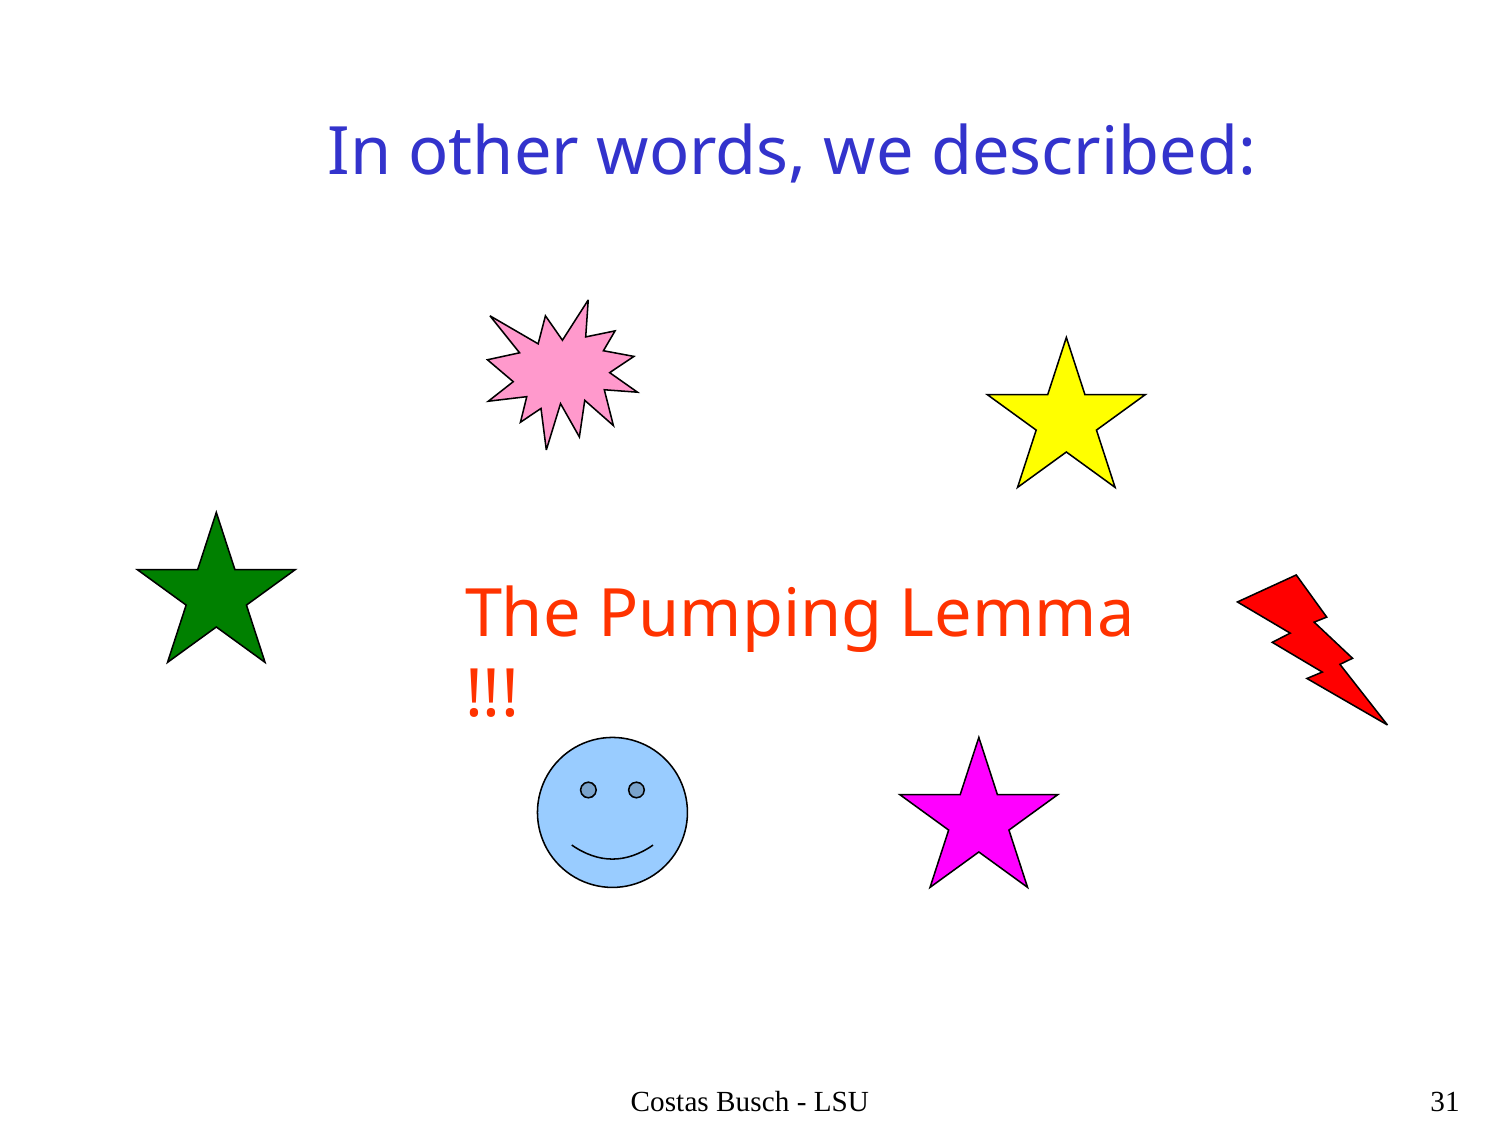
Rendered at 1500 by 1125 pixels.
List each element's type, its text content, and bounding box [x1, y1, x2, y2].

text_box The Pumping Lemma !!! [450, 562, 1166, 738]
text_box [137, 512, 296, 663]
text_box [899, 738, 1058, 888]
text_box [987, 337, 1146, 488]
text_box Costas Busch - LSU [512, 1074, 988, 1125]
text_box [1237, 574, 1388, 725]
text_box ‹#› [1162, 1074, 1475, 1125]
text_box [537, 738, 688, 888]
text_box In other words, we described: [312, 99, 1282, 195]
text_box [487, 299, 638, 450]
